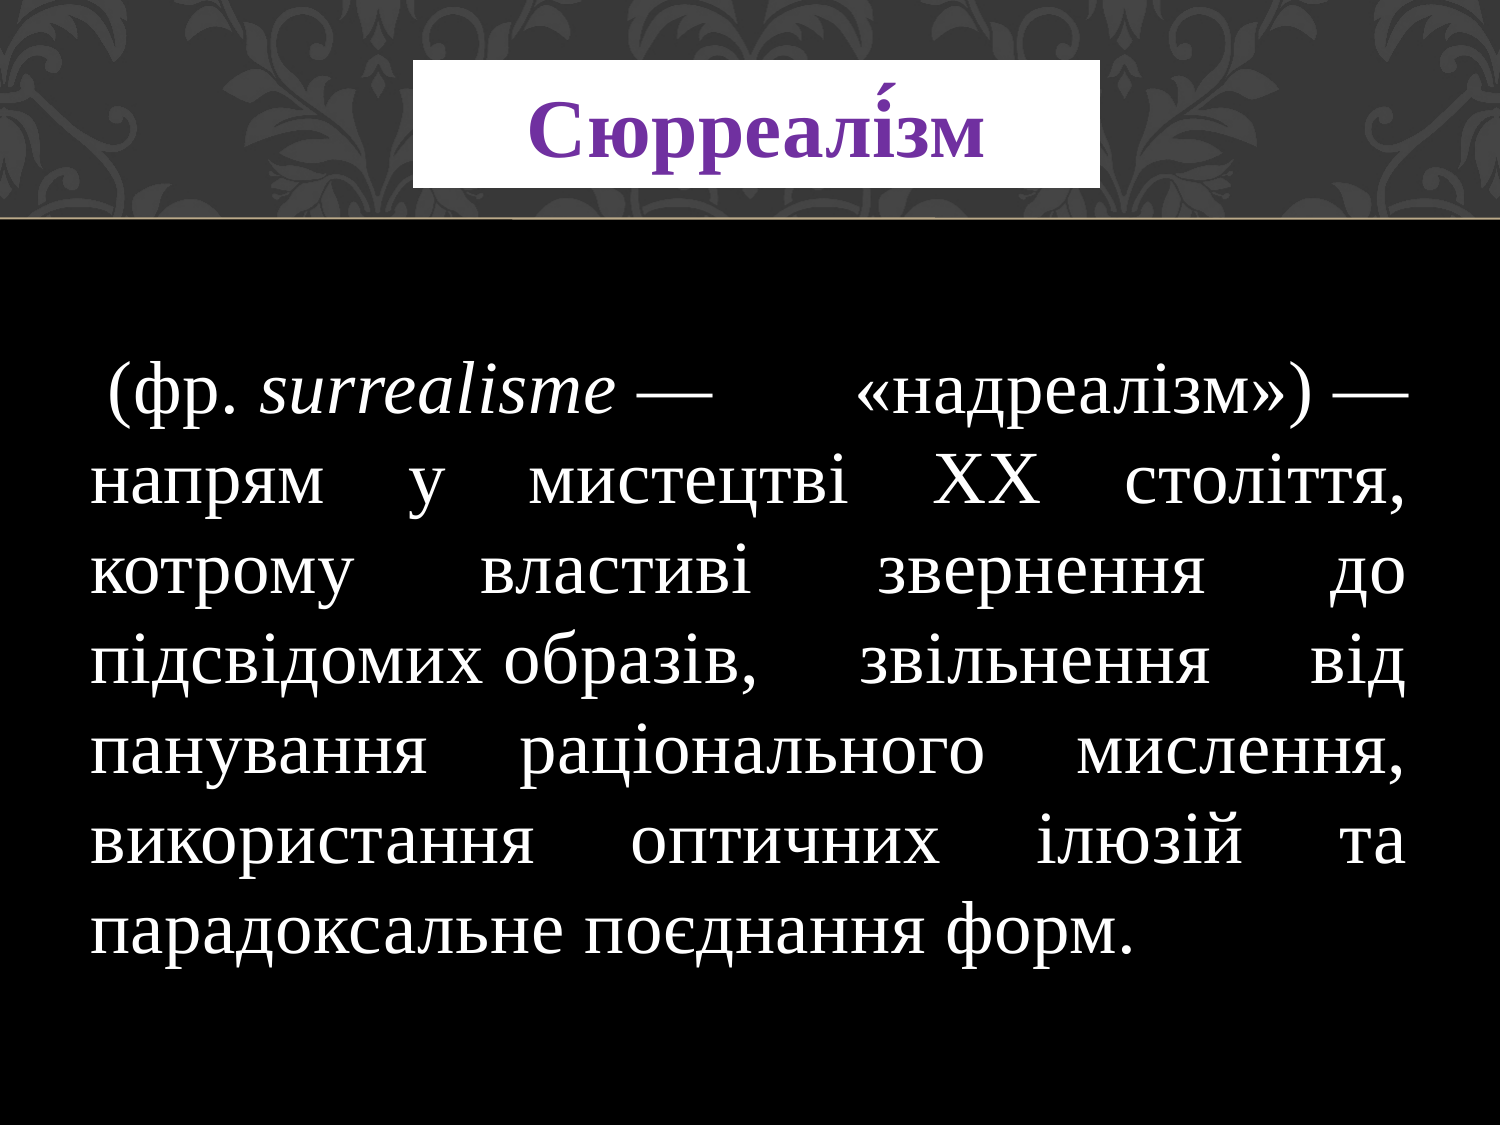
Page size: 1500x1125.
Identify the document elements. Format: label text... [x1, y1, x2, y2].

list (фр. surrealisme — «надреалізм») — напрям у мистецтві ХХ століття, котрому властиві звернення до підсвідомих образів, звільнення від панування раціонального мислення, використання оптичних ілюзій та парадоксальне поєднання форм. [75, 331, 1425, 1000]
title Сюрреалі́зм [413, 60, 1100, 188]
